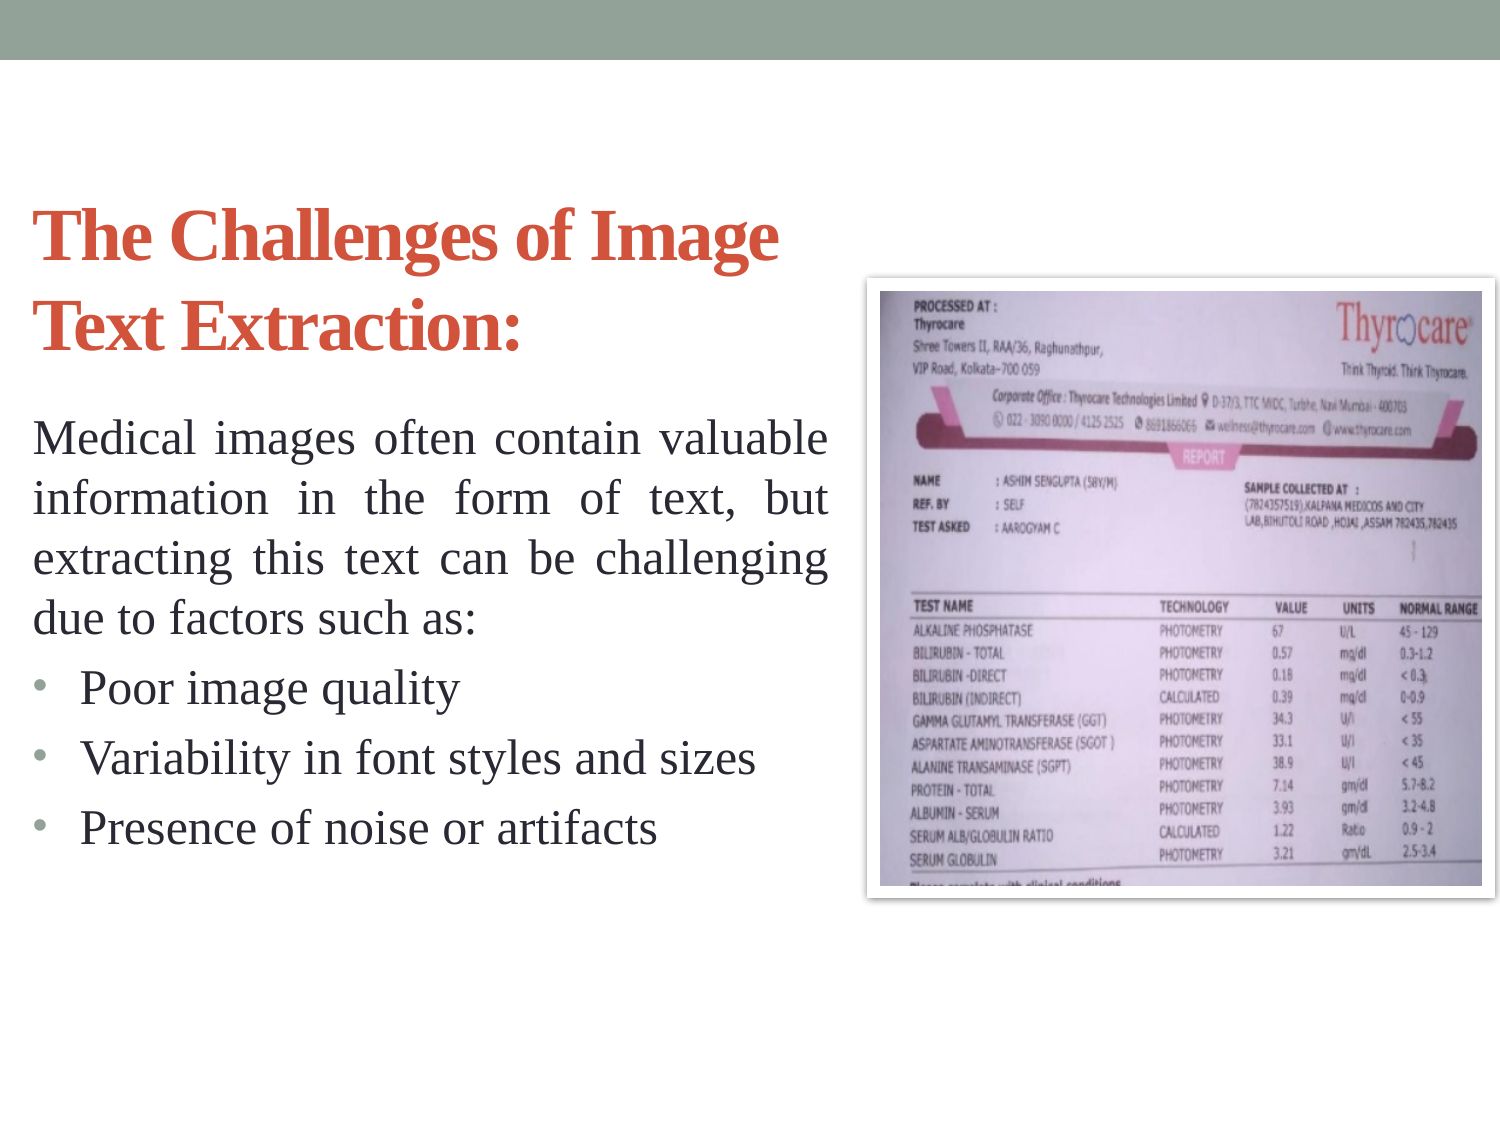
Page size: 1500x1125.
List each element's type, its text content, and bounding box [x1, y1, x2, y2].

list Medical images often contain valuable information in the form of text, but extracting this text can be challenging due to factors such as: Poor image quality Variability in font styles and sizes Presence of noise or artifacts [17, 397, 845, 1046]
picture [879, 290, 1483, 887]
title The Challenges of Image Text Extraction: [17, 160, 845, 374]
